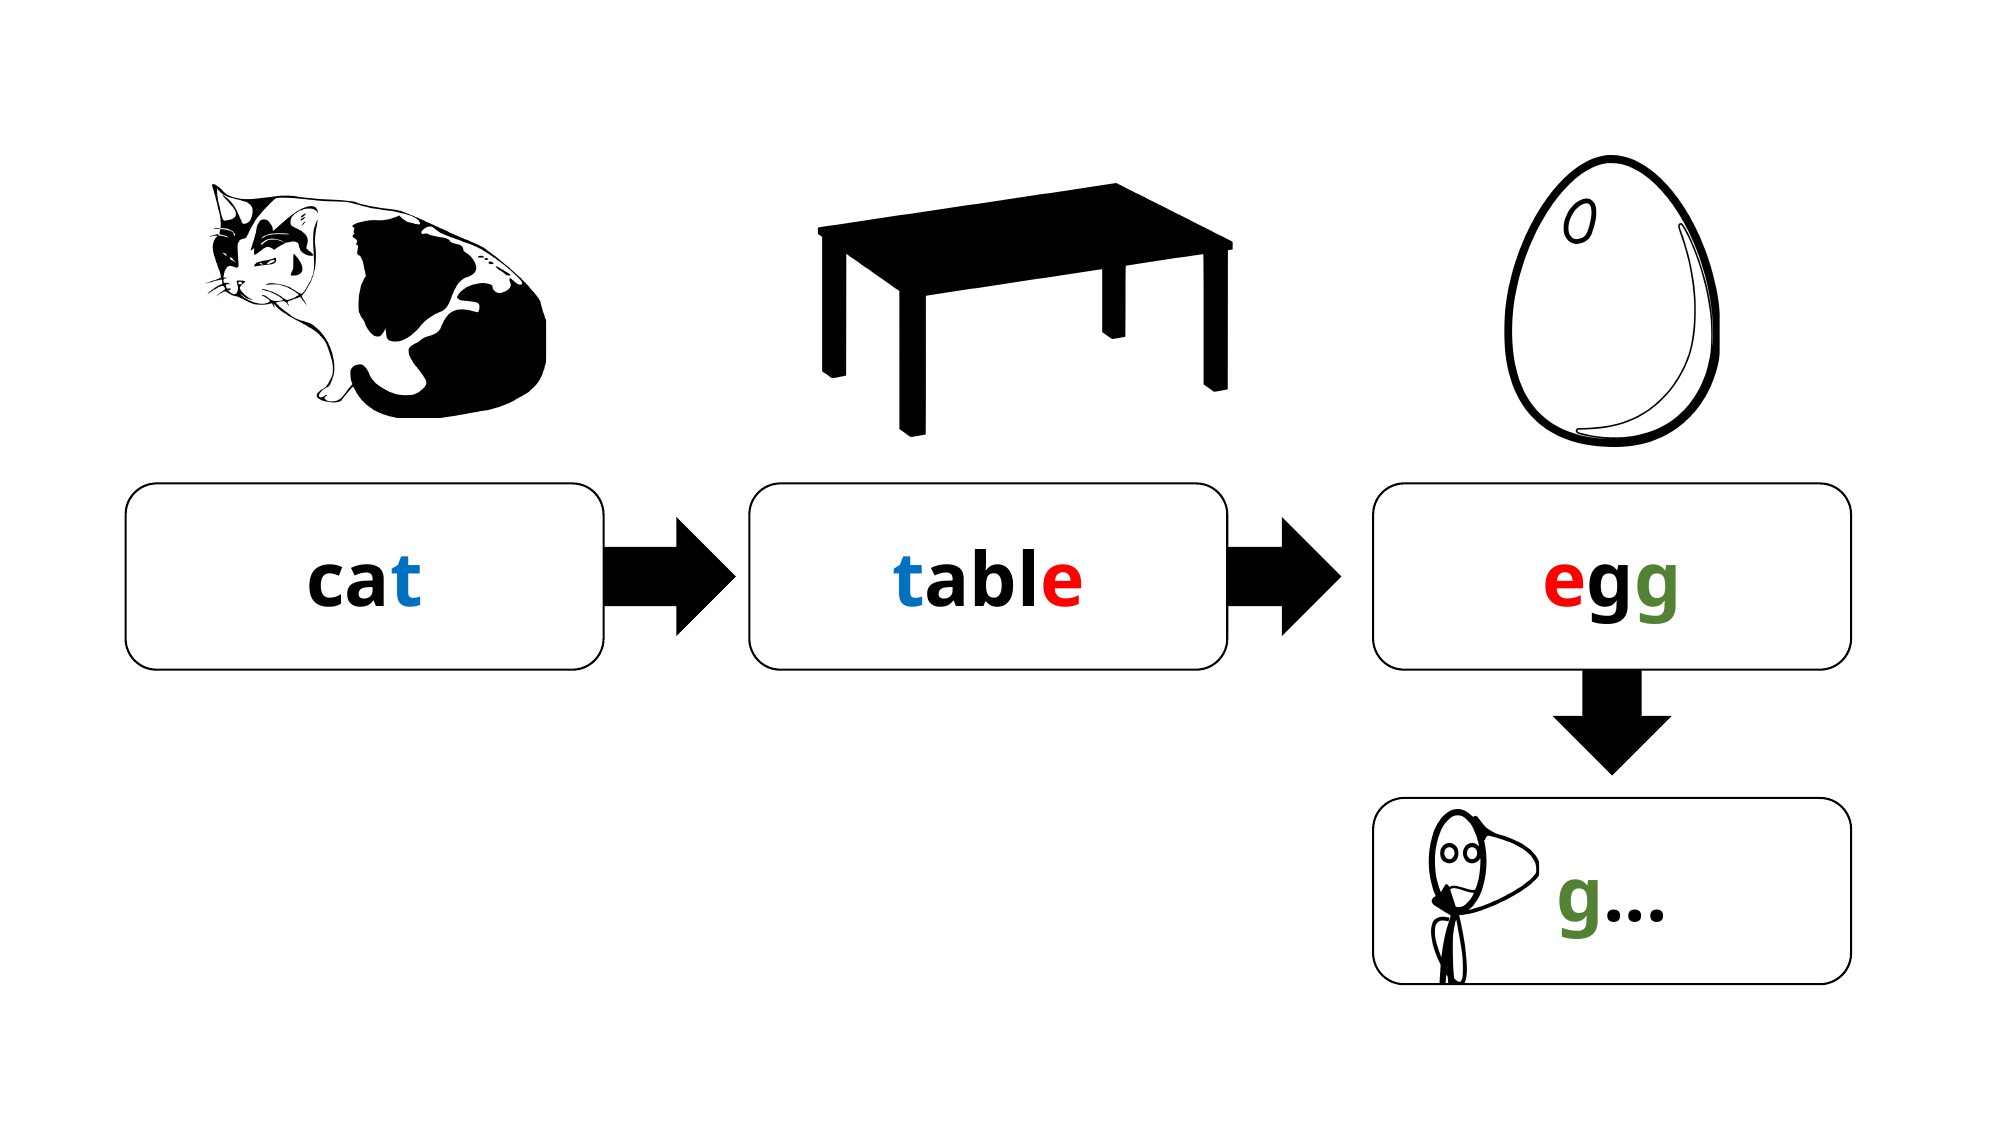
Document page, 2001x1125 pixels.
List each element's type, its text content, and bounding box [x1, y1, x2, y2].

picture [1504, 155, 1720, 447]
picture [817, 183, 1233, 437]
text_box g... [1372, 796, 1853, 986]
picture [205, 184, 547, 418]
text_box [605, 516, 736, 637]
text_box cat [124, 482, 605, 671]
text_box egg [1372, 482, 1853, 671]
picture [1416, 809, 1540, 985]
text_box table [748, 482, 1229, 671]
text_box [1552, 671, 1672, 776]
text_box [1229, 516, 1342, 637]
